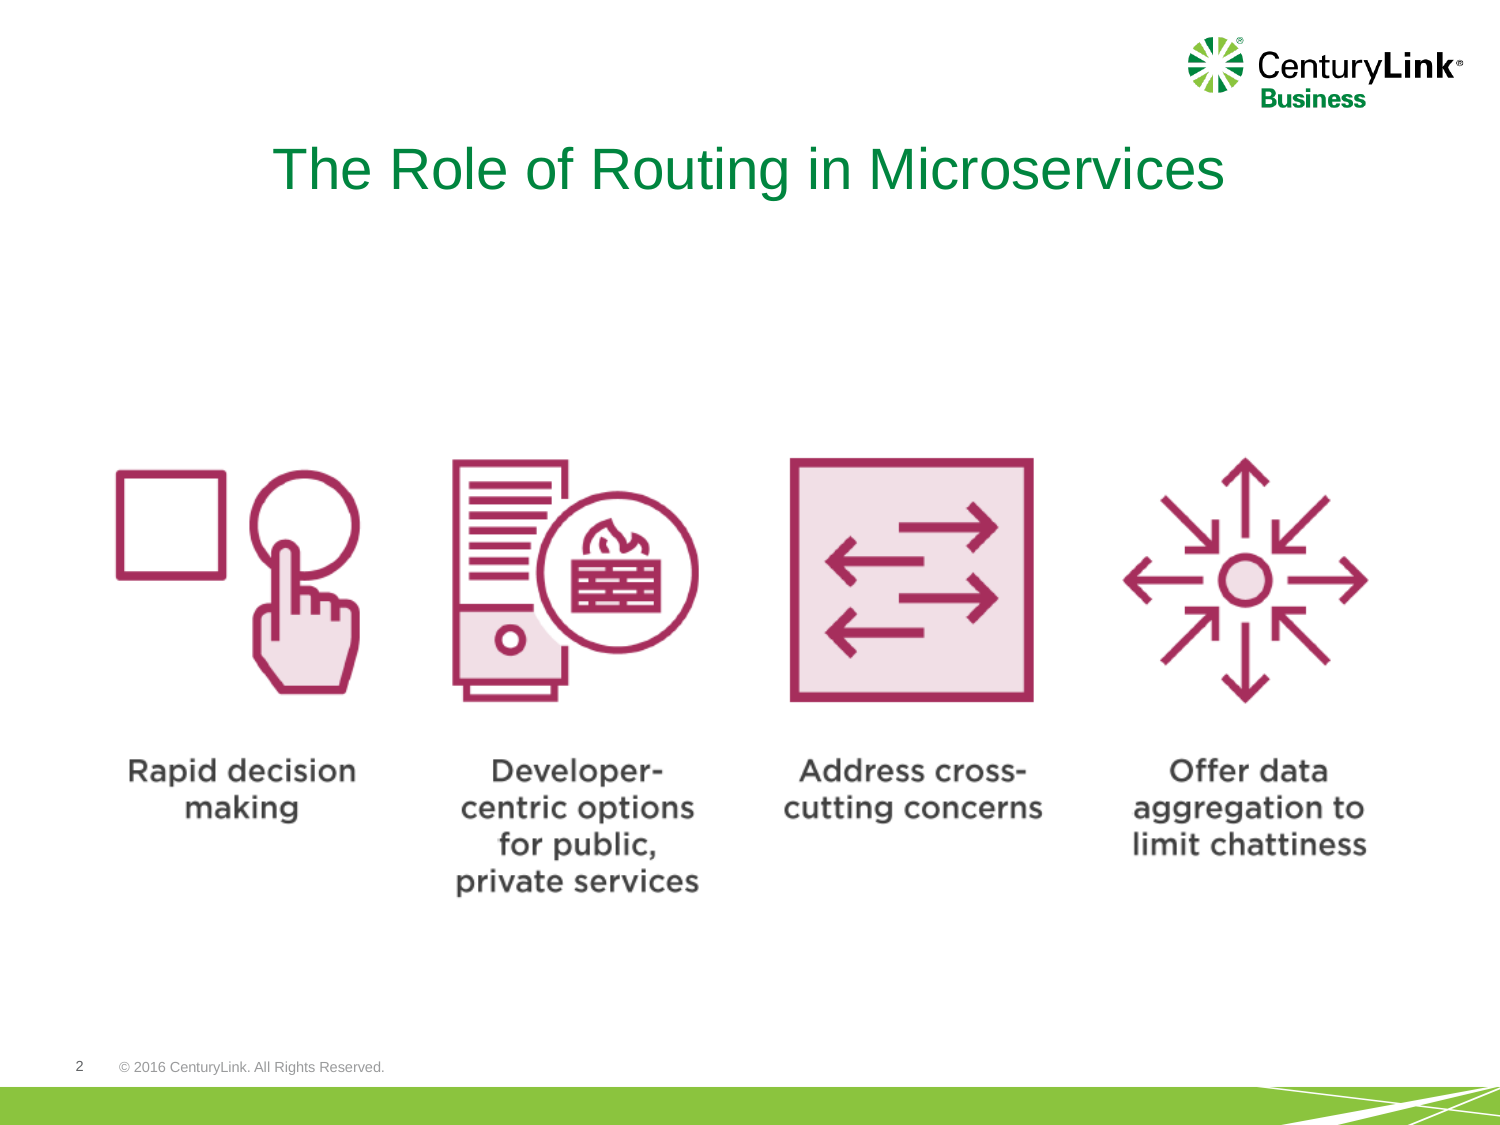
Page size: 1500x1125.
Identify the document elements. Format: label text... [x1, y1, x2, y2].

slide_number 2 [60, 1049, 120, 1083]
picture [0, 0, 1500, 1125]
title The Role of Routing in Microservices [60, 131, 1440, 212]
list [59, 341, 1441, 919]
